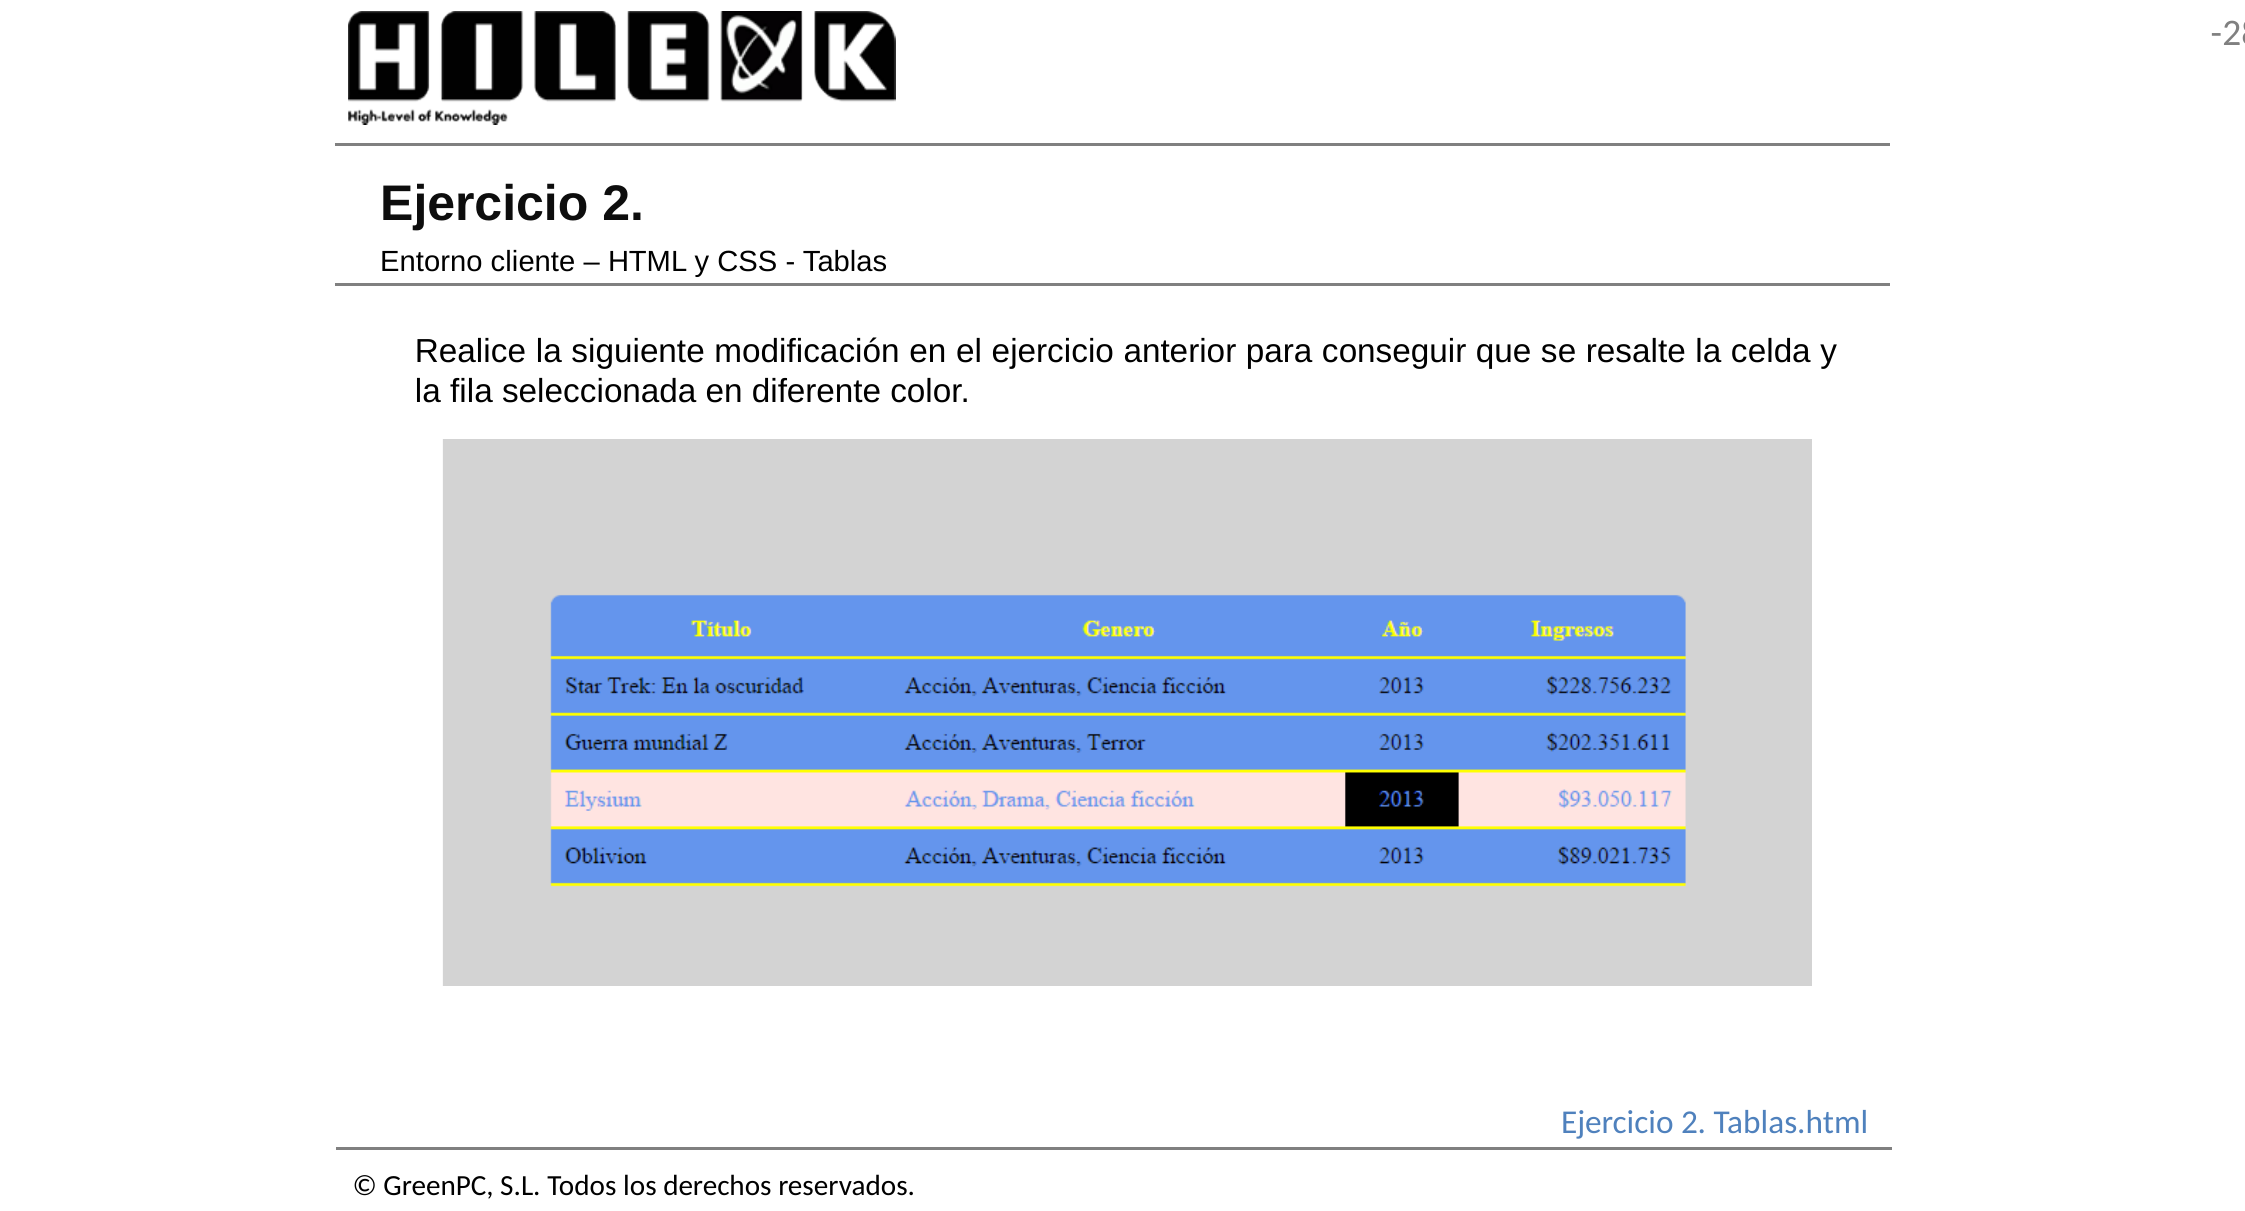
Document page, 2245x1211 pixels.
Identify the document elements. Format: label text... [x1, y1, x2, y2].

picture [348, 11, 896, 125]
title Ejercicio 2. [360, 159, 1879, 241]
text_box Ejercicio 2. Tablas.html [1546, 1092, 1884, 1148]
picture [442, 439, 1813, 987]
text_box Realice la siguiente modificación en el ejercicio anterior para conseguir que se resalte la celda y la fila seleccionada en diferente color. [400, 321, 1855, 417]
list Entorno cliente – HTML y CSS - Tablas [360, 231, 1501, 288]
